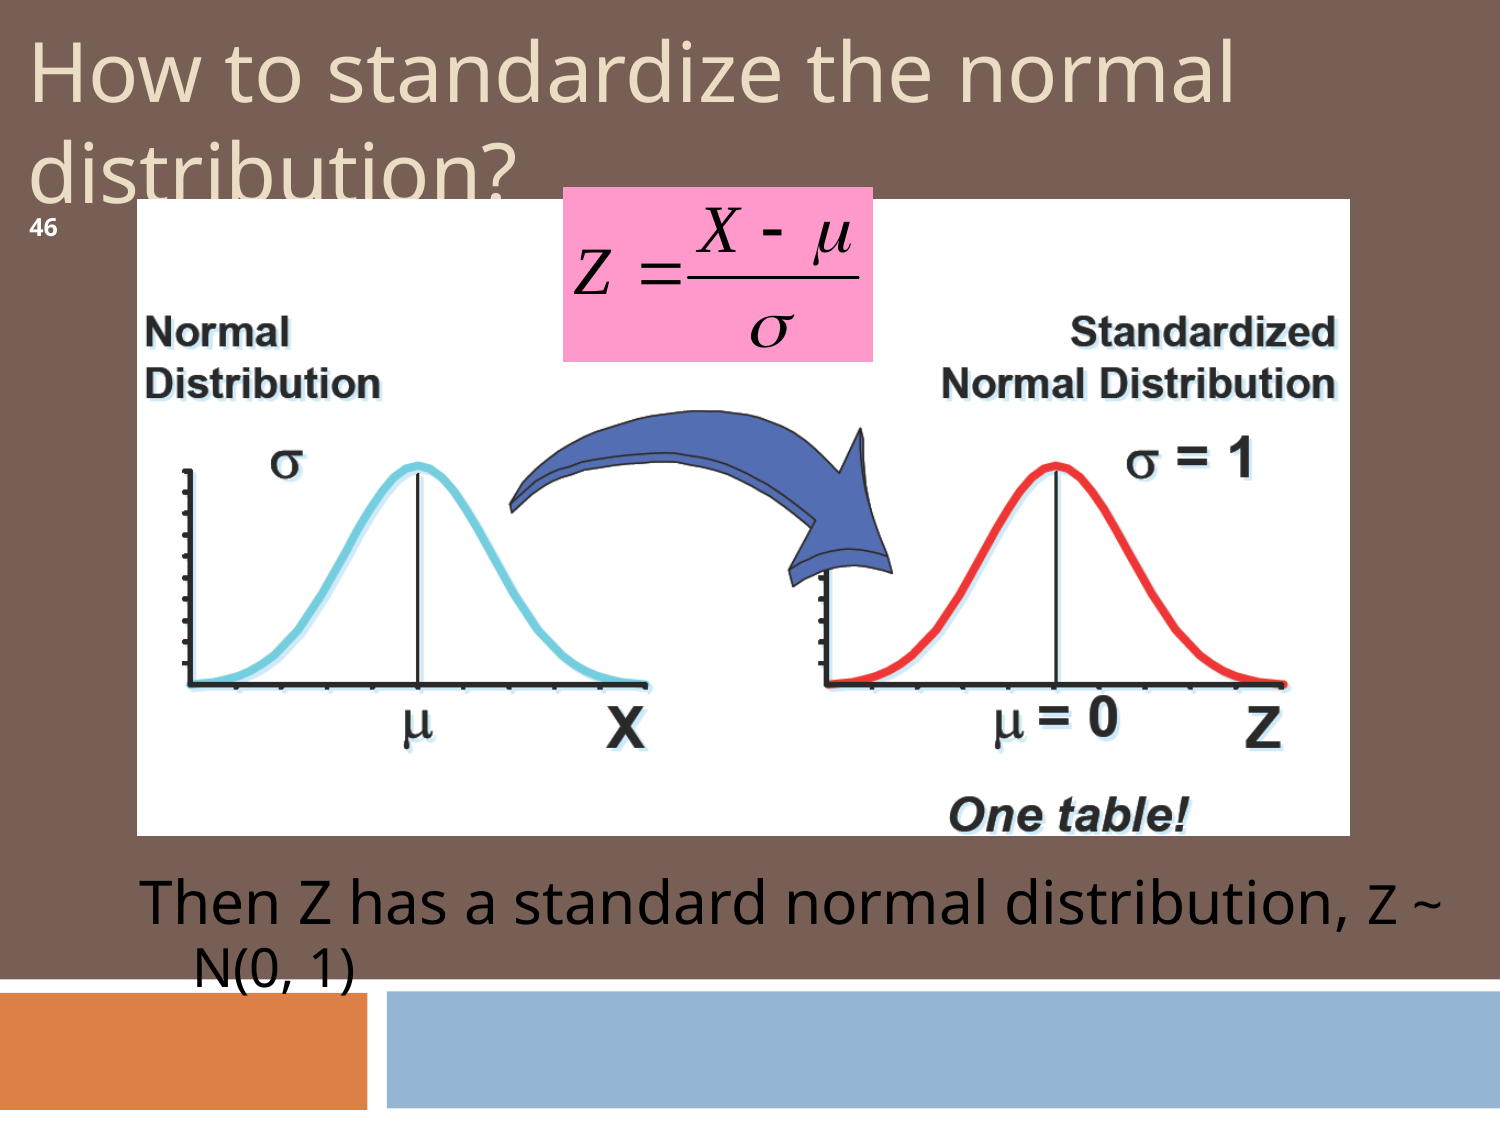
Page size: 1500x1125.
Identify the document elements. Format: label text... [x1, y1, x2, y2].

picture [137, 199, 1351, 837]
slide_number 46 [0, 208, 88, 249]
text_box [562, 187, 874, 363]
text_box Then Z has a standard normal distribution, Z ~ N(0, 1) [124, 862, 1463, 1000]
title How to standardize the normal distribution? [12, 37, 1500, 201]
